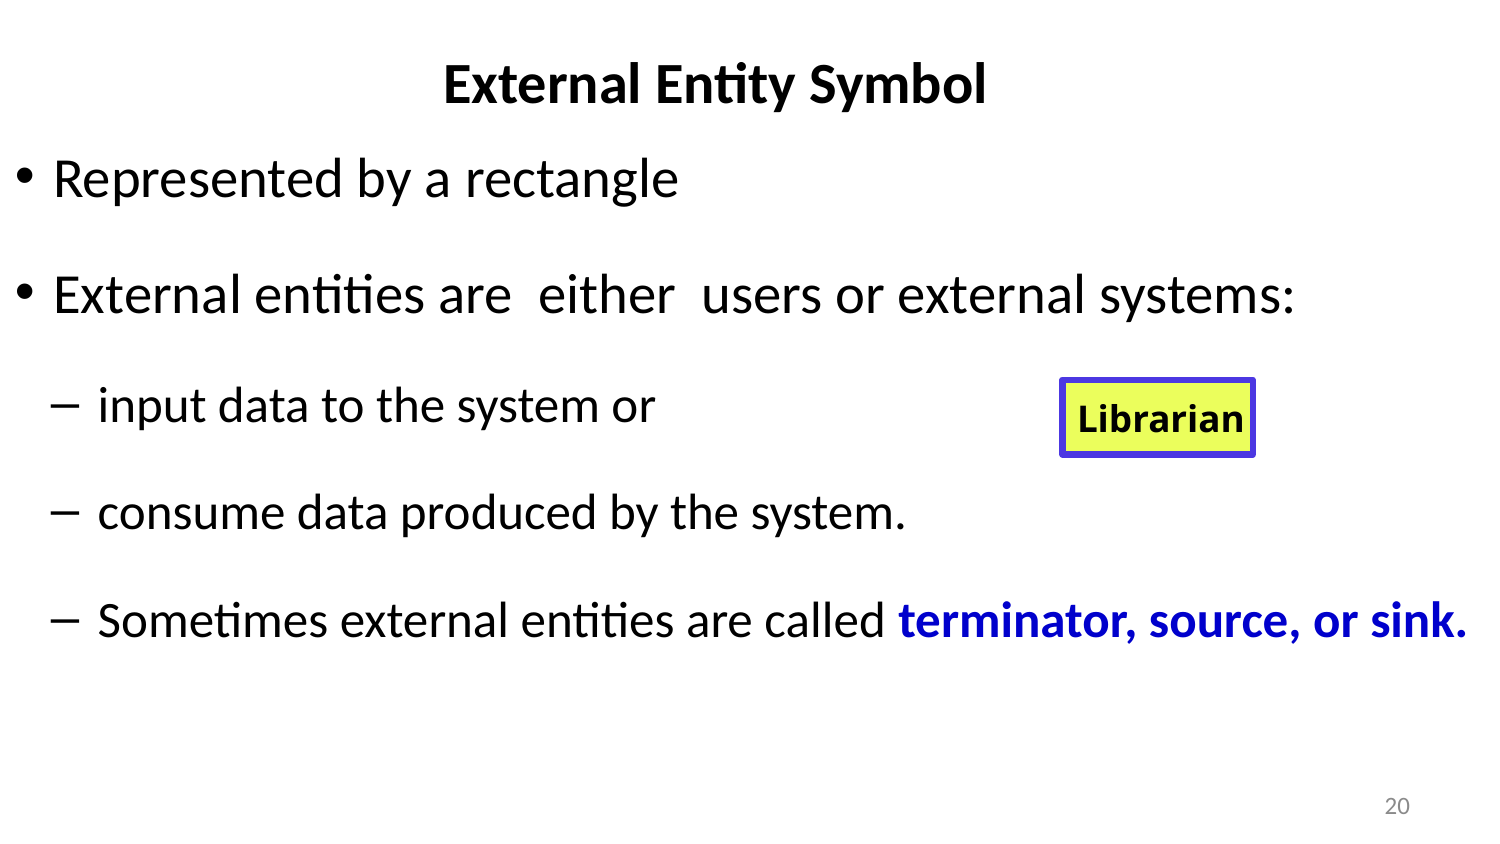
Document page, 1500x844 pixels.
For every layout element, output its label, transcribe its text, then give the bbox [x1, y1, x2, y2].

text_box [1062, 379, 1253, 455]
title External Entity Symbol [237, 41, 1194, 119]
slide_number 20 [1074, 782, 1425, 827]
list Represented by a rectangle External entities are either users or external systems: input data to the system or consume data produced by the system. Sometimes external entities are called terminator, source, or sink. [12, 121, 1500, 737]
text_box Librarian [1074, 401, 1262, 458]
